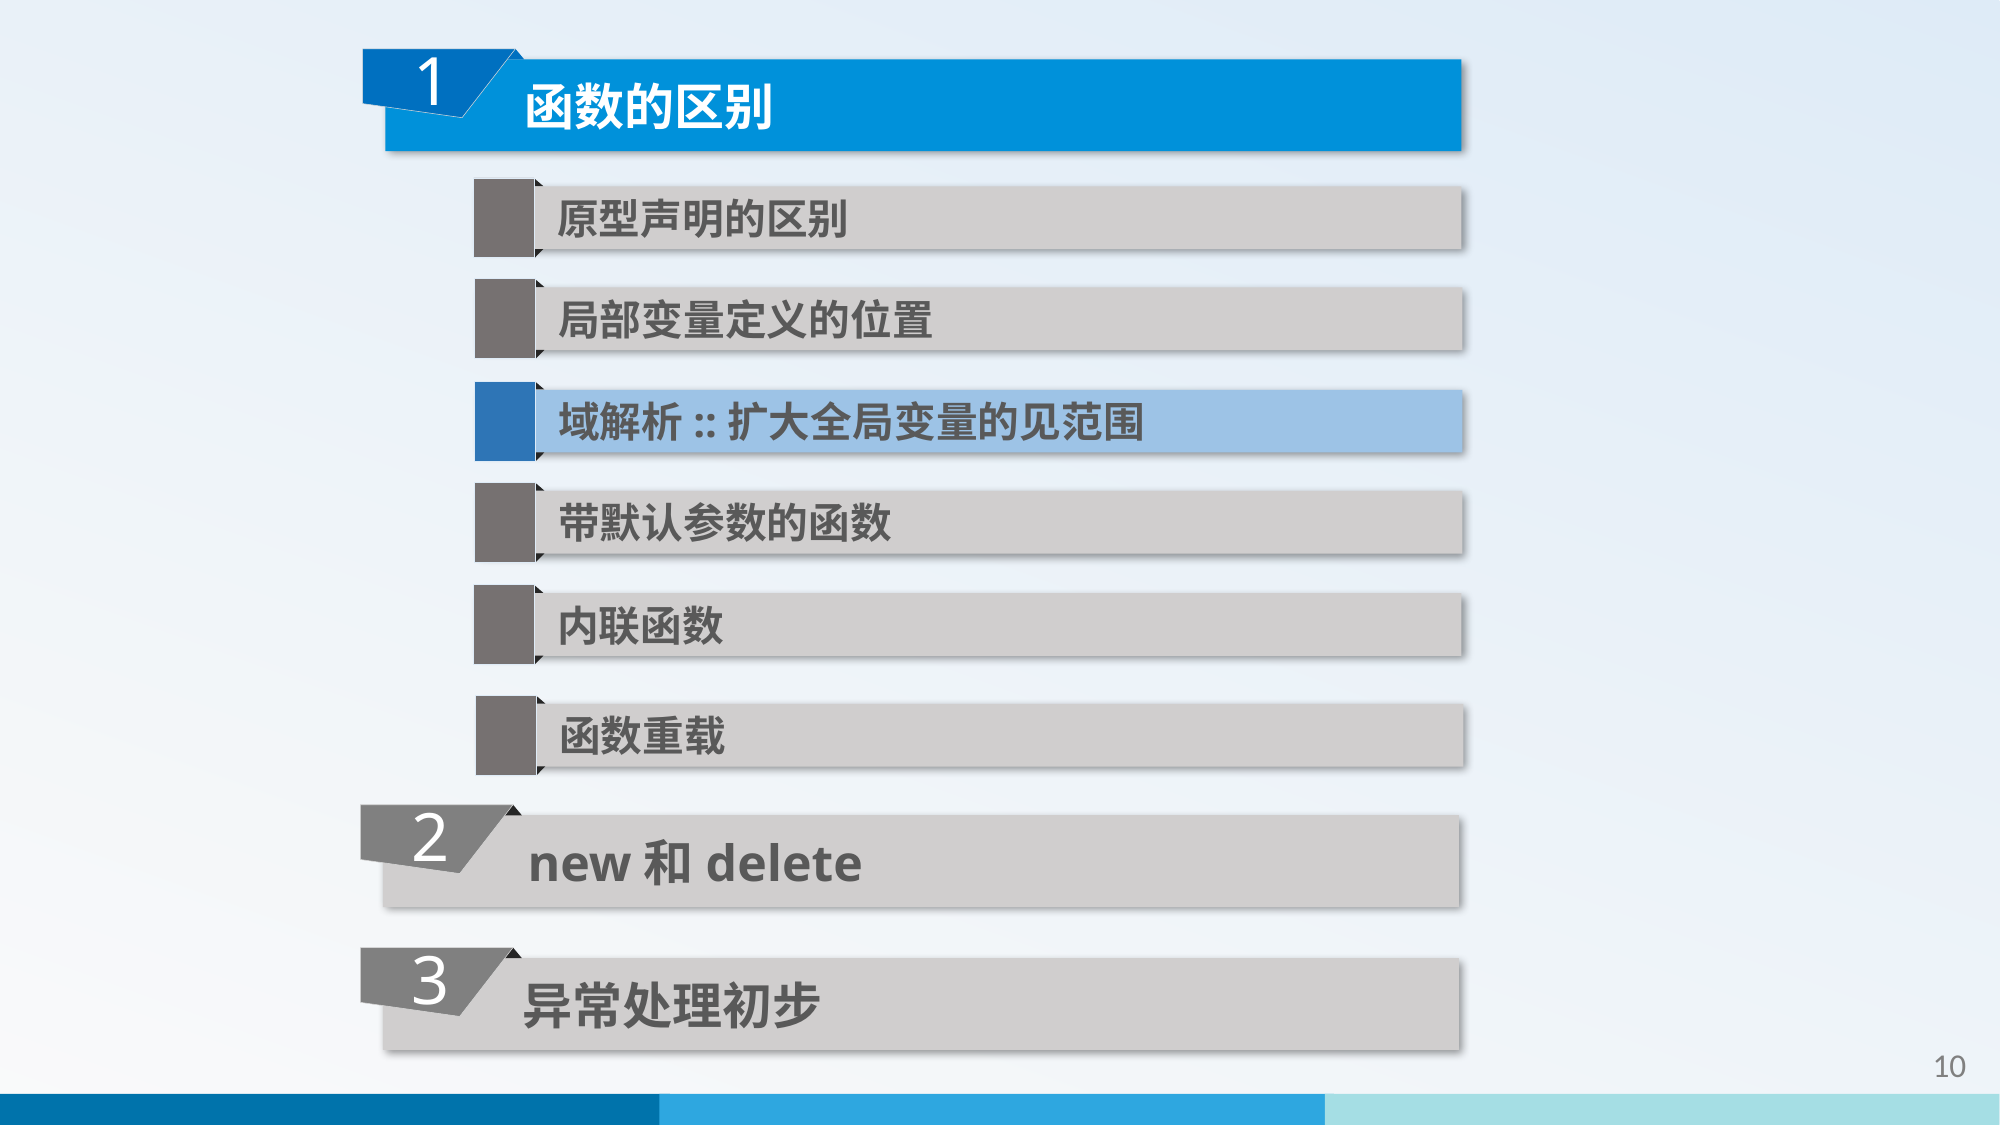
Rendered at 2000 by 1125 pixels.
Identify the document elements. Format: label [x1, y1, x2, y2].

text_box [360, 947, 1460, 1050]
text_box [473, 177, 1462, 258]
text_box [473, 584, 1462, 665]
text_box [474, 482, 1463, 563]
text_box [362, 48, 1462, 152]
text_box [360, 804, 1460, 908]
text_box [474, 381, 1463, 462]
text_box [474, 278, 1463, 359]
text_box [475, 695, 1464, 776]
